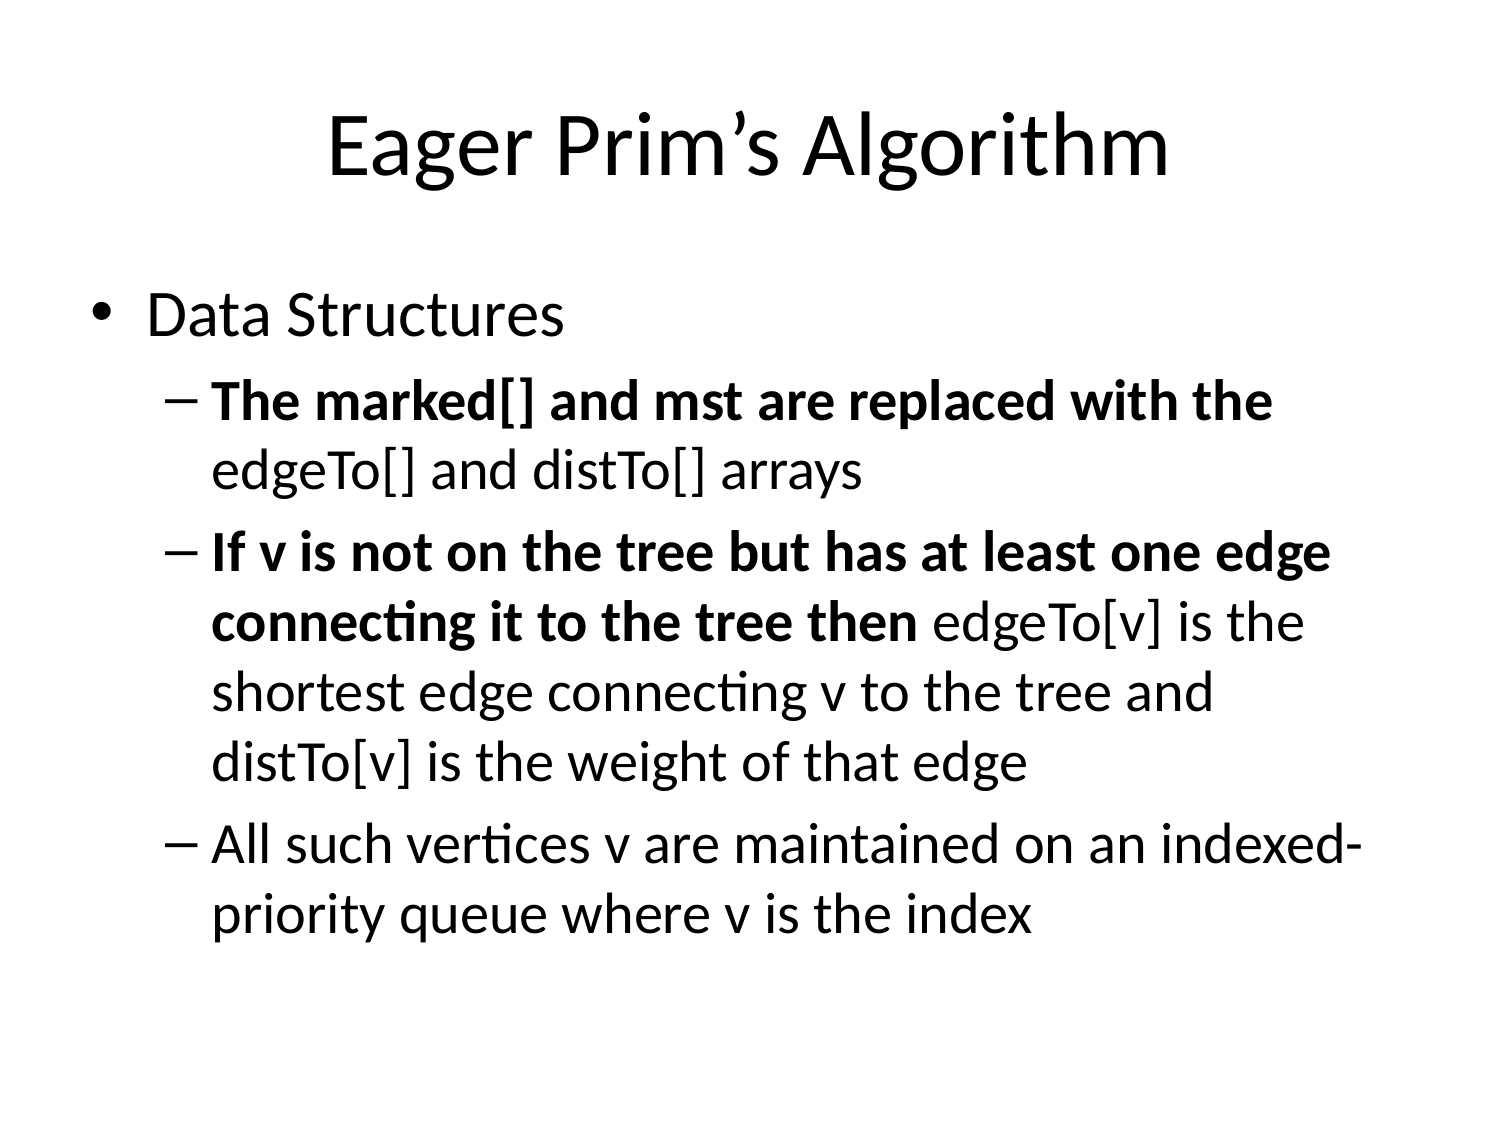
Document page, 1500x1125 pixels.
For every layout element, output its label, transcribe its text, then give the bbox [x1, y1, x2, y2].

title Eager Prim’s Algorithm [75, 45, 1425, 233]
list Data Structures The marked[] and mst are replaced with the edgeTo[] and distTo[] arrays If v is not on the tree but has at least one edge connecting it to the tree then edgeTo[v] is the shortest edge connecting v to the tree and distTo[v] is the weight of that edge All such vertices v are maintained on an indexed-priority queue where v is the index [75, 262, 1425, 1005]
